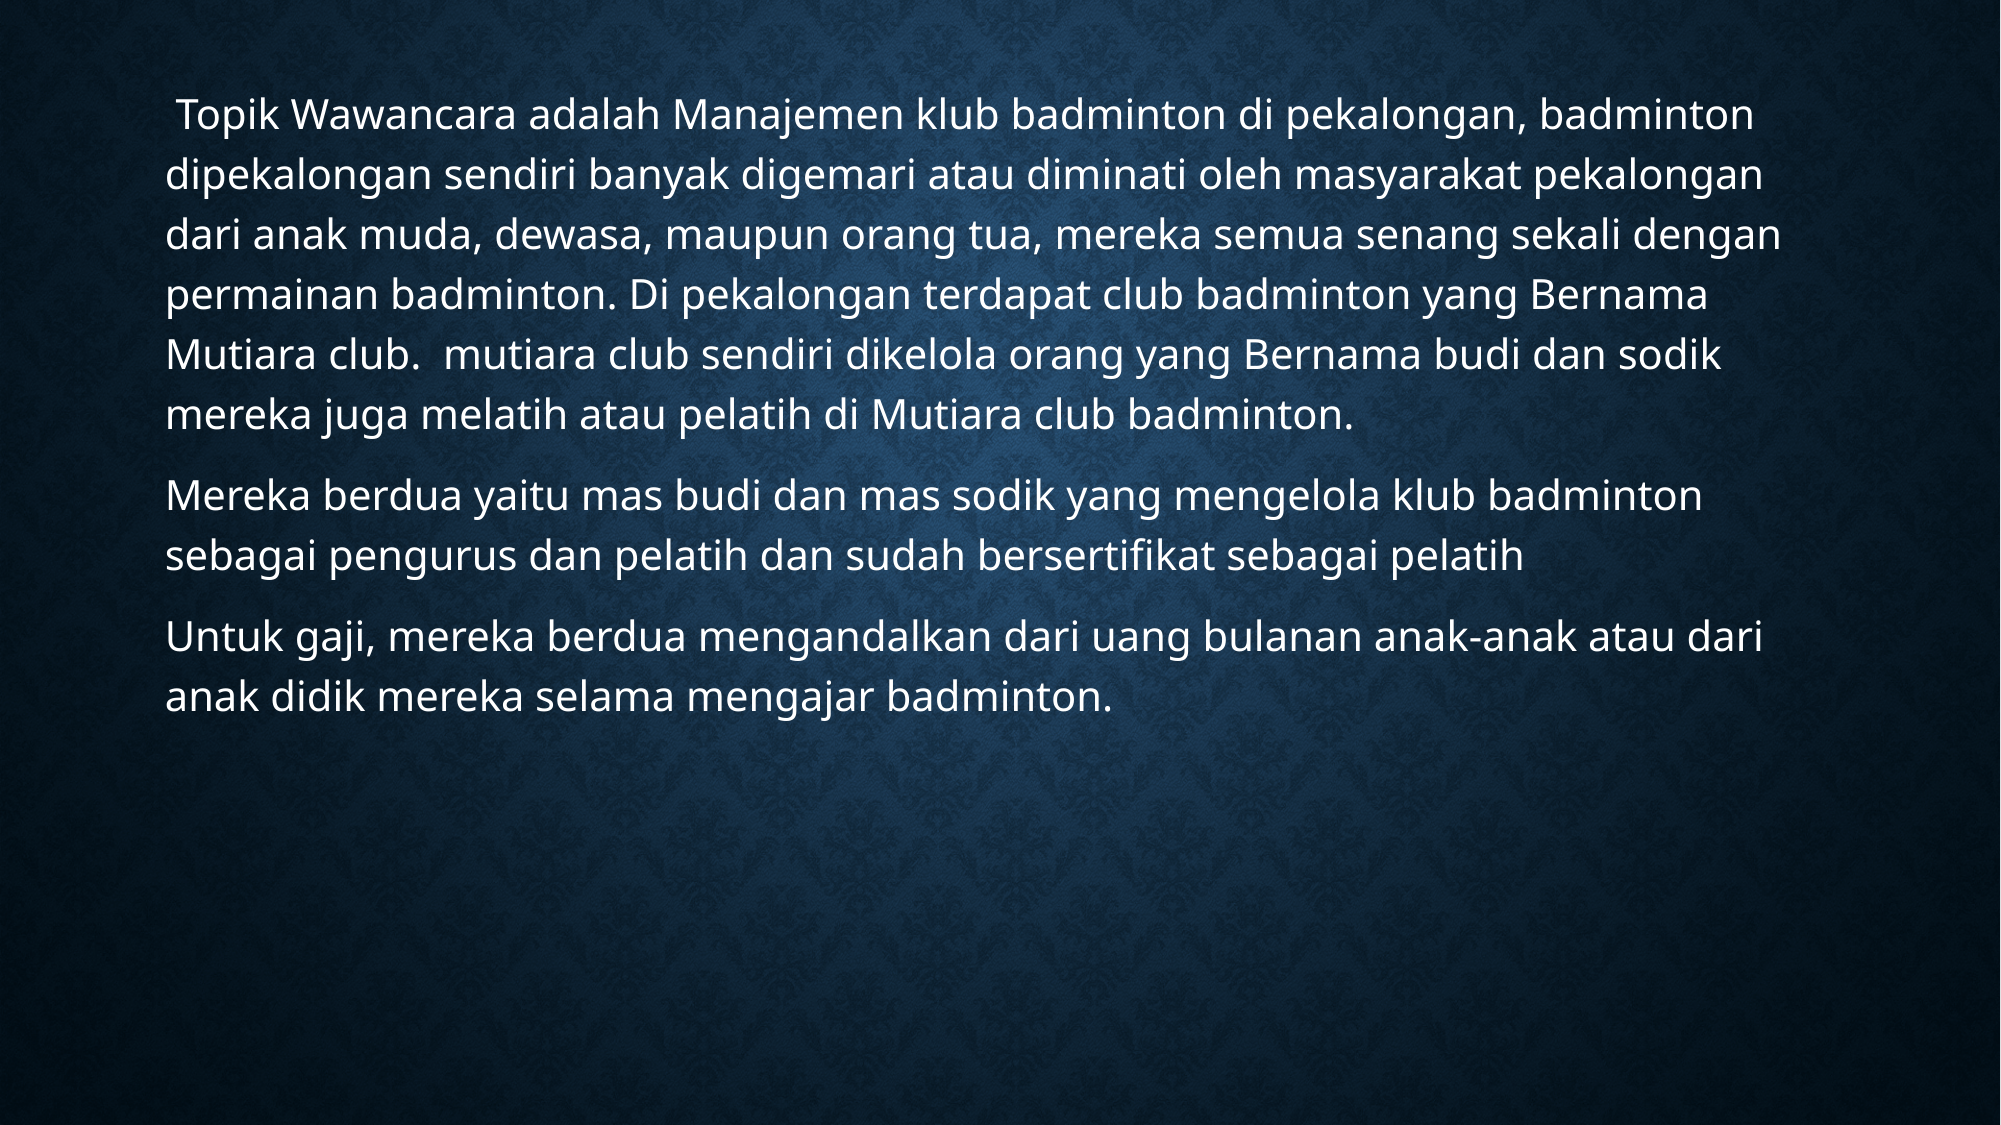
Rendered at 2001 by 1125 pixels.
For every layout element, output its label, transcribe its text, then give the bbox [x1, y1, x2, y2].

list Topik Wawancara adalah Manajemen klub badminton di pekalongan, badminton dipekalongan sendiri banyak digemari atau diminati oleh masyarakat pekalongan dari anak muda, dewasa, maupun orang tua, mereka semua senang sekali dengan permainan badminton. Di pekalongan terdapat club badminton yang Bernama Mutiara club. mutiara club sendiri dikelola orang yang Bernama budi dan sodik mereka juga melatih atau pelatih di Mutiara club badminton. Mereka berdua yaitu mas budi dan mas sodik yang mengelola klub badminton sebagai pengurus dan pelatih dan sudah bersertifikat sebagai pelatih Untuk gaji, mereka berdua mengandalkan dari uang bulanan anak-anak atau dari anak didik mereka selama mengajar badminton. [149, 70, 1849, 1030]
